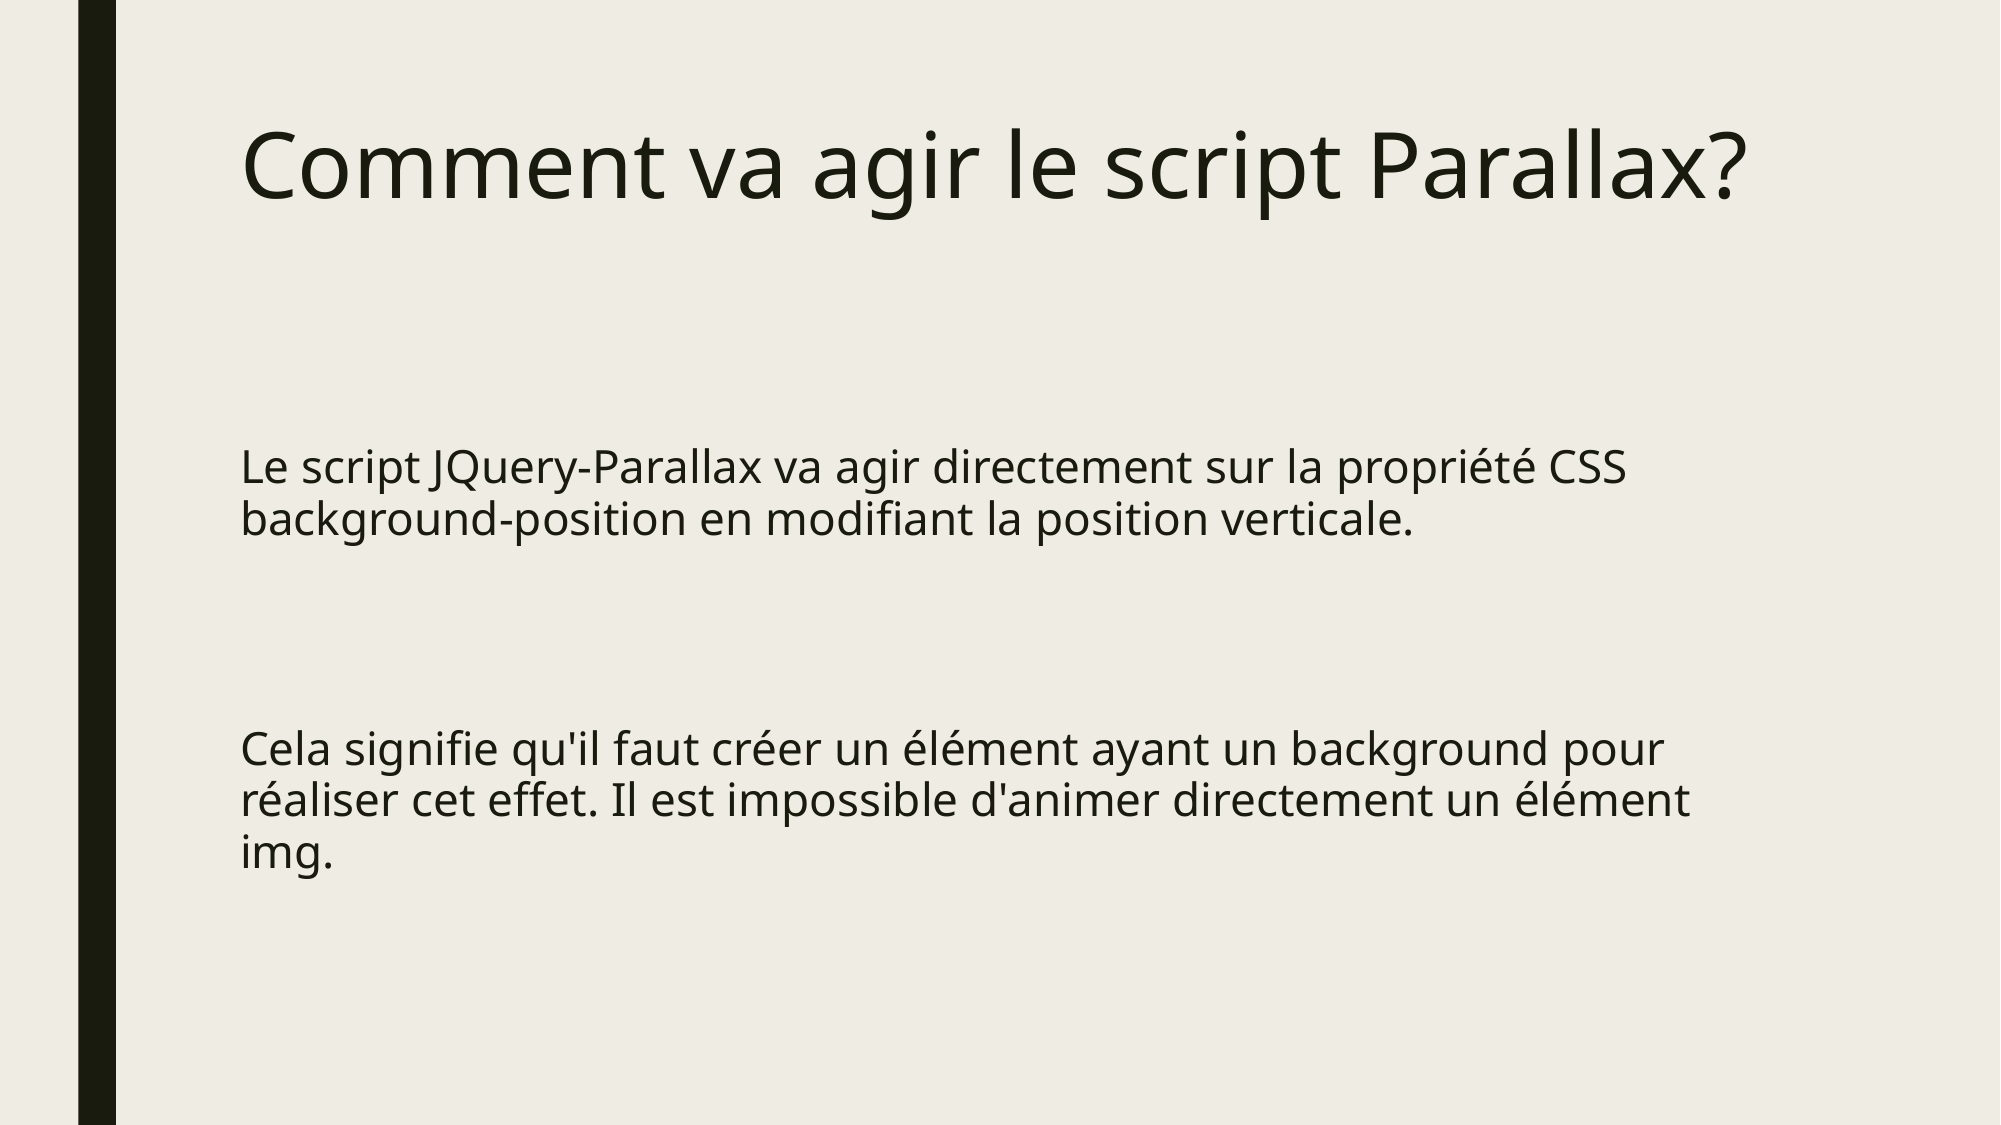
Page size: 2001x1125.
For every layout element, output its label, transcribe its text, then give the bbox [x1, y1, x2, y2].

list Le script JQuery-Parallax va agir directement sur la propriété CSS background-position en modifiant la position verticale. Cela signifie qu'il faut créer un élément ayant un background pour réaliser cet effet. Il est impossible d'animer directement un élément img. [225, 434, 1800, 963]
title Comment va agir le script Parallax? [225, 112, 1800, 357]
